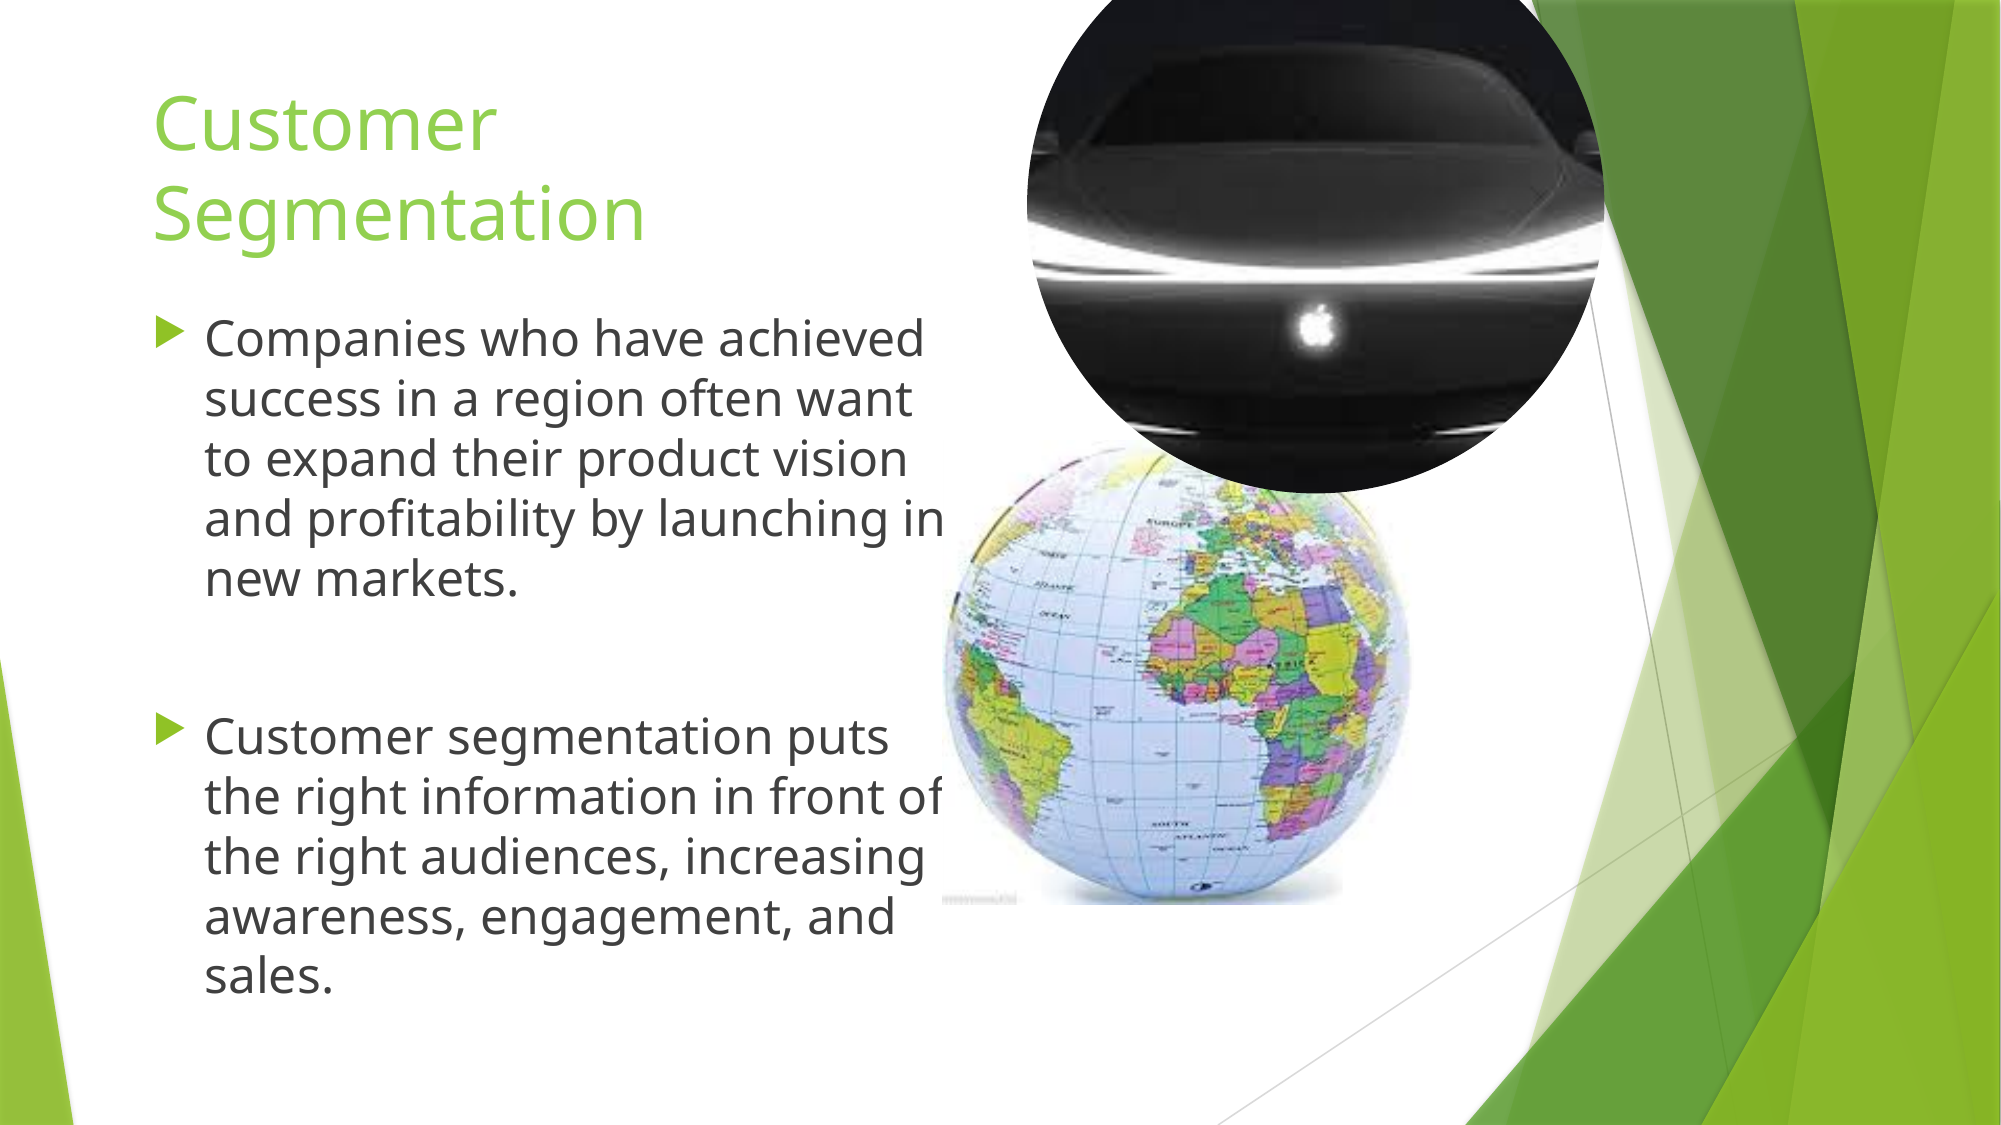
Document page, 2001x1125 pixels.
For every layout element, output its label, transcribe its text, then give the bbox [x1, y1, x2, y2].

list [942, 439, 1415, 906]
picture [1026, 0, 1605, 494]
title Customer Segmentation [137, 56, 978, 275]
list Companies who have achieved success in a region often want to expand their product vision and profitability by launching in new markets. Customer segmentation puts the right information in front of the right audiences, increasing awareness, engagement, and sales. [137, 299, 973, 1014]
